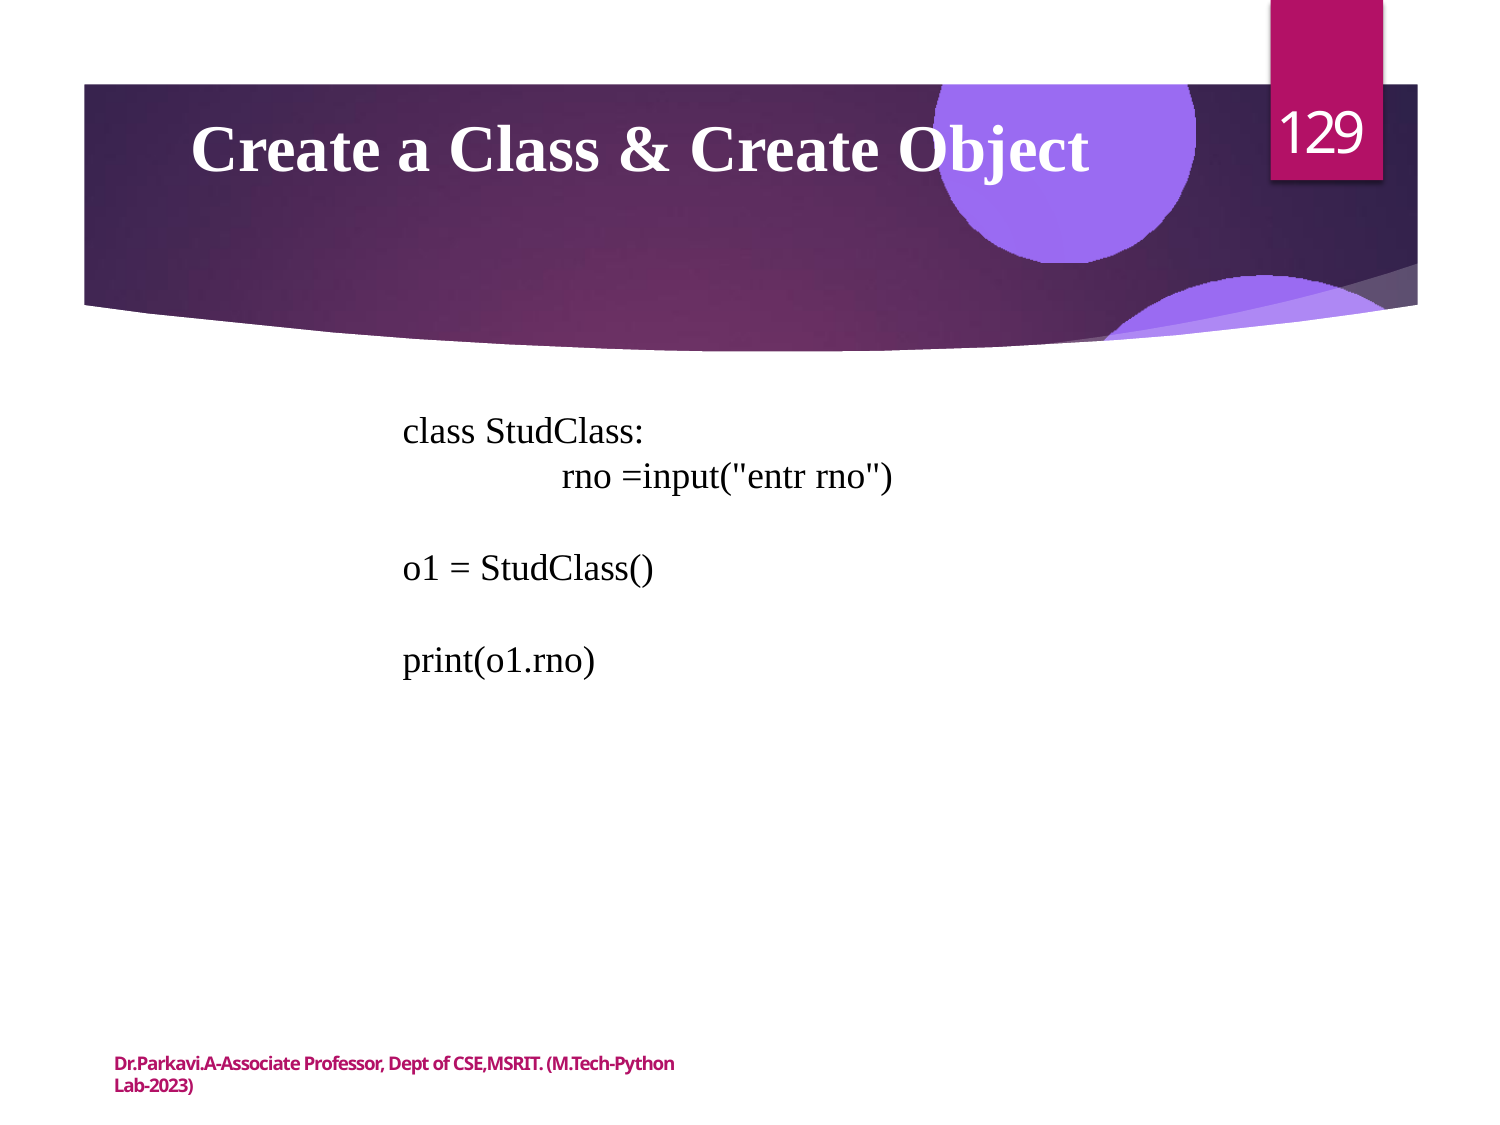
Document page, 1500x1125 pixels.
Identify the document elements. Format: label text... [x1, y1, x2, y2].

title Create a Class & Create Object [188, 102, 1093, 293]
text_box 129 [1274, 93, 1376, 166]
picture [85, 0, 1417, 351]
slide_number Dr.Parkavi.A-Associate Professor, Dept of CSE,MSRIT. (M.Tech-Python Lab-2023) [111, 1049, 698, 1125]
text_box class StudClass: rno =input("entr rno") o1 = StudClass() print(o1.rno) [400, 404, 895, 681]
